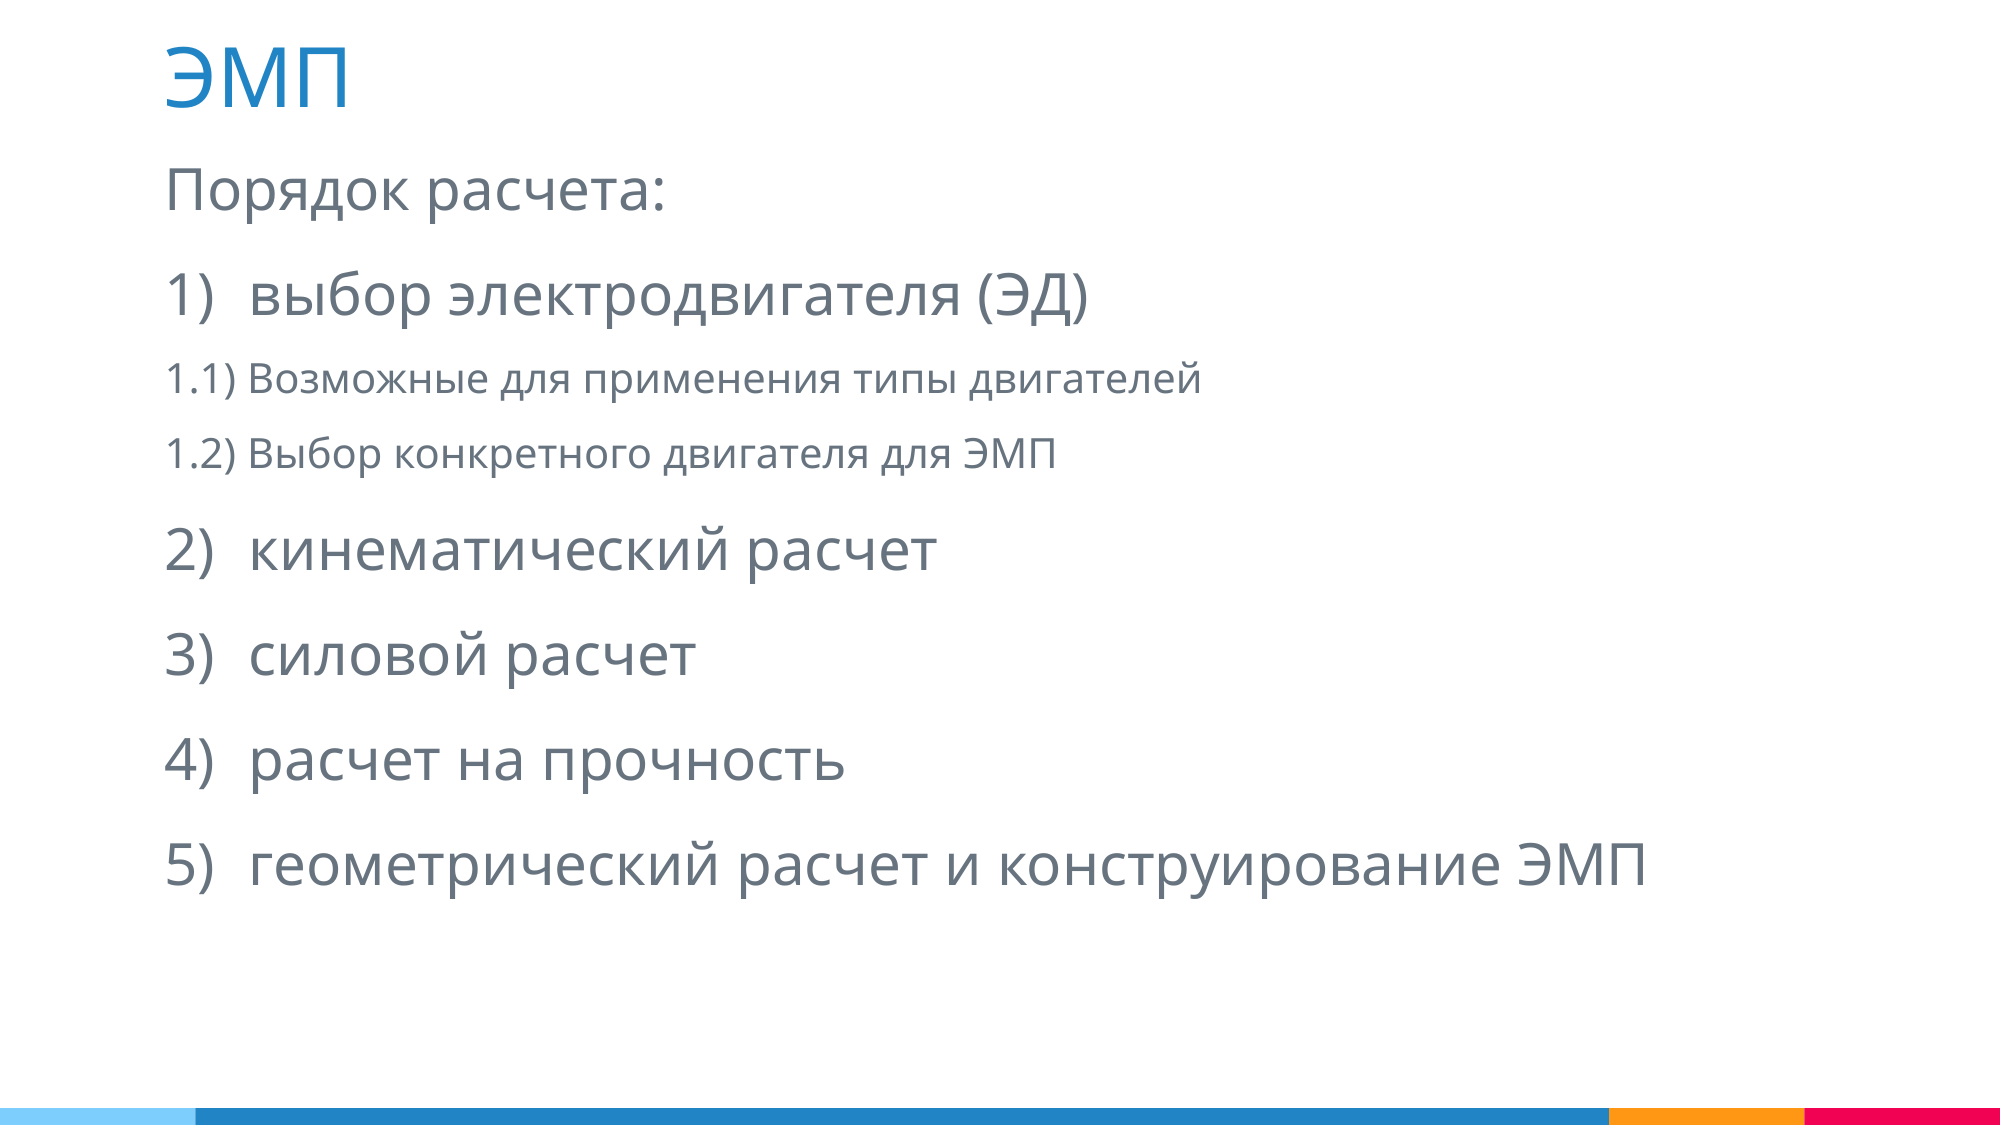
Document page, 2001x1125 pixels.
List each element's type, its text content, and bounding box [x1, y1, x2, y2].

list Порядок расчета: выбор электродвигателя (ЭД) 1.1) Возможные для применения типы двигателей 1.2) Выбор конкретного двигателя для ЭМП кинематический расчет силовой расчет расчет на прочность геометрический расчет и конструирование ЭМП [149, 137, 1733, 914]
text_box ЭМП [149, 8, 1780, 197]
